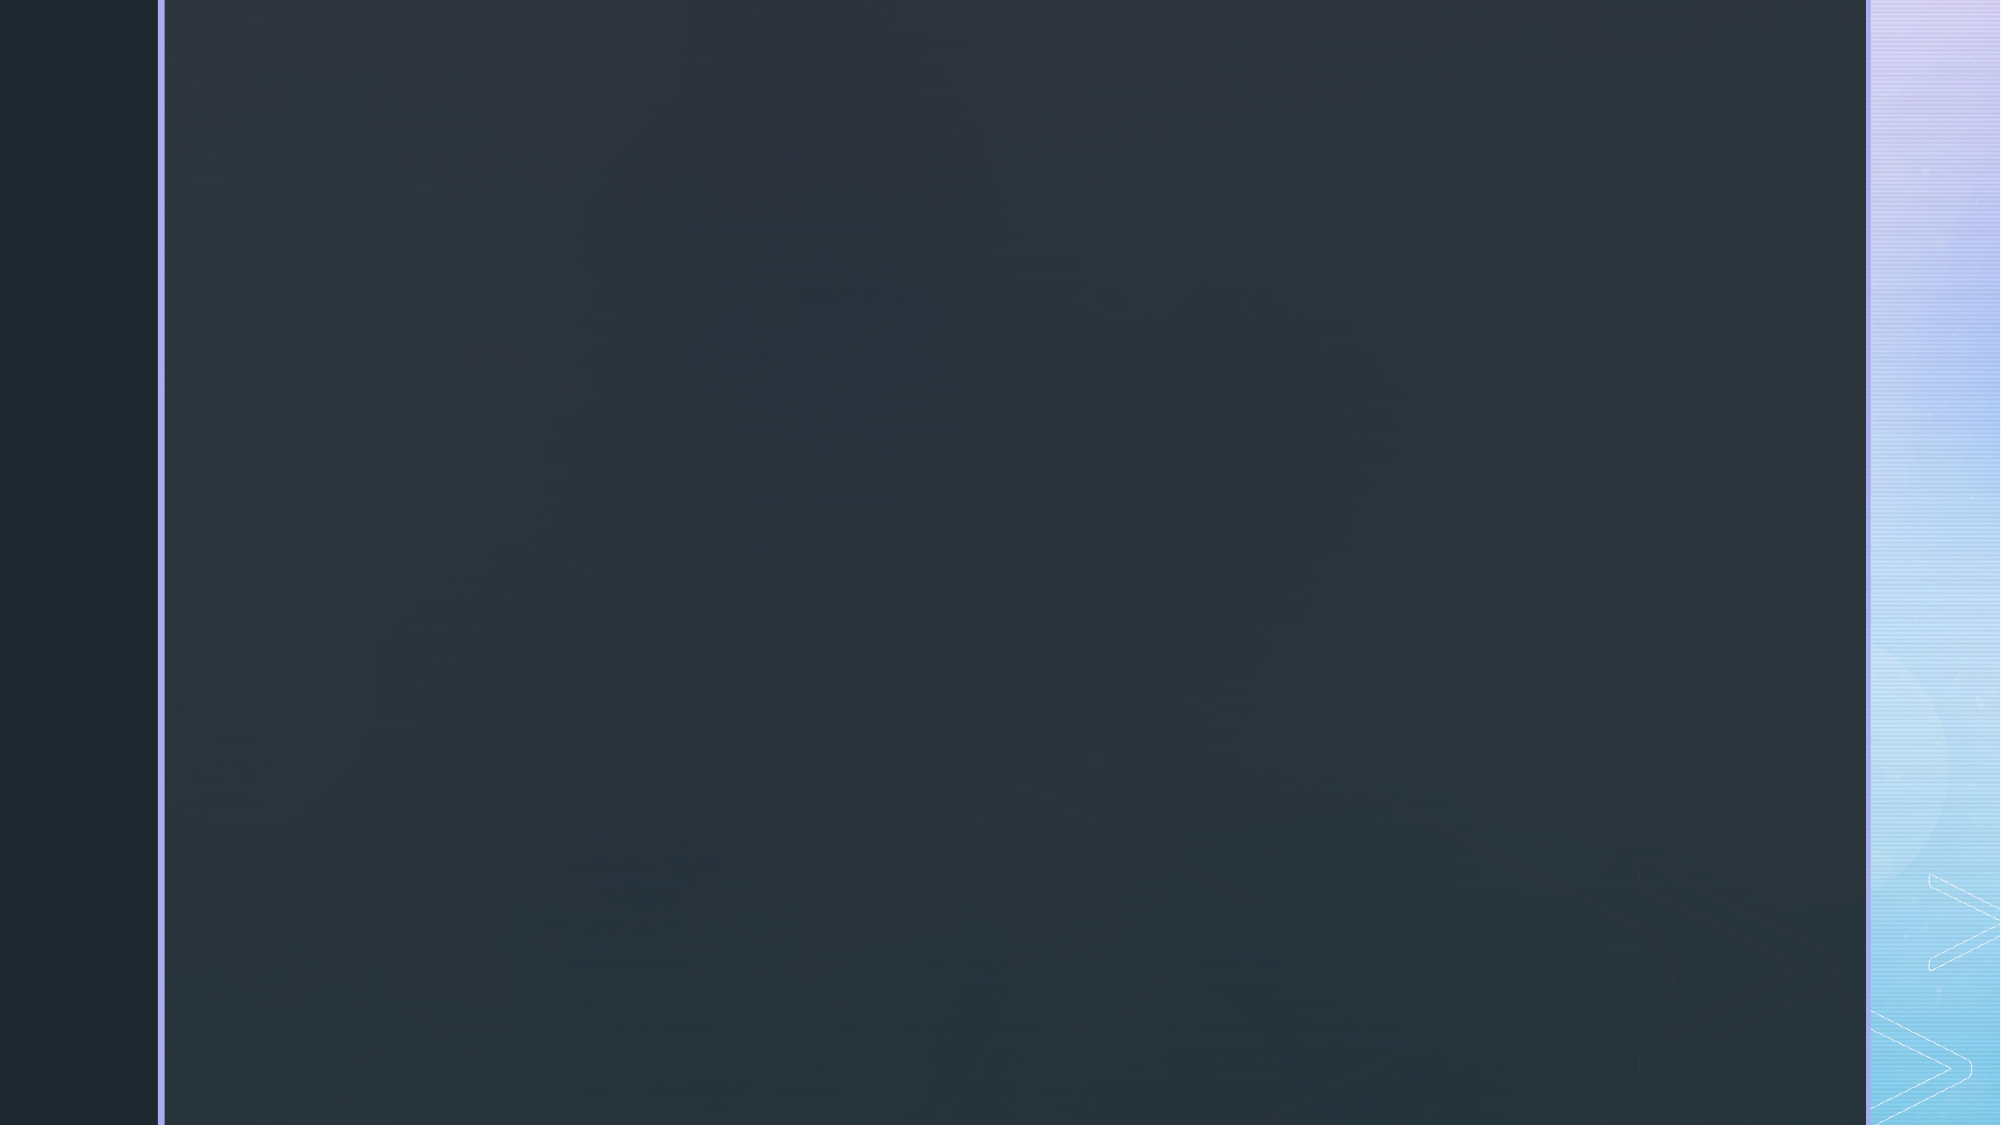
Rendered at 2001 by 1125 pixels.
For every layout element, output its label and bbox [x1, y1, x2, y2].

picture [1871, 0, 2001, 1125]
